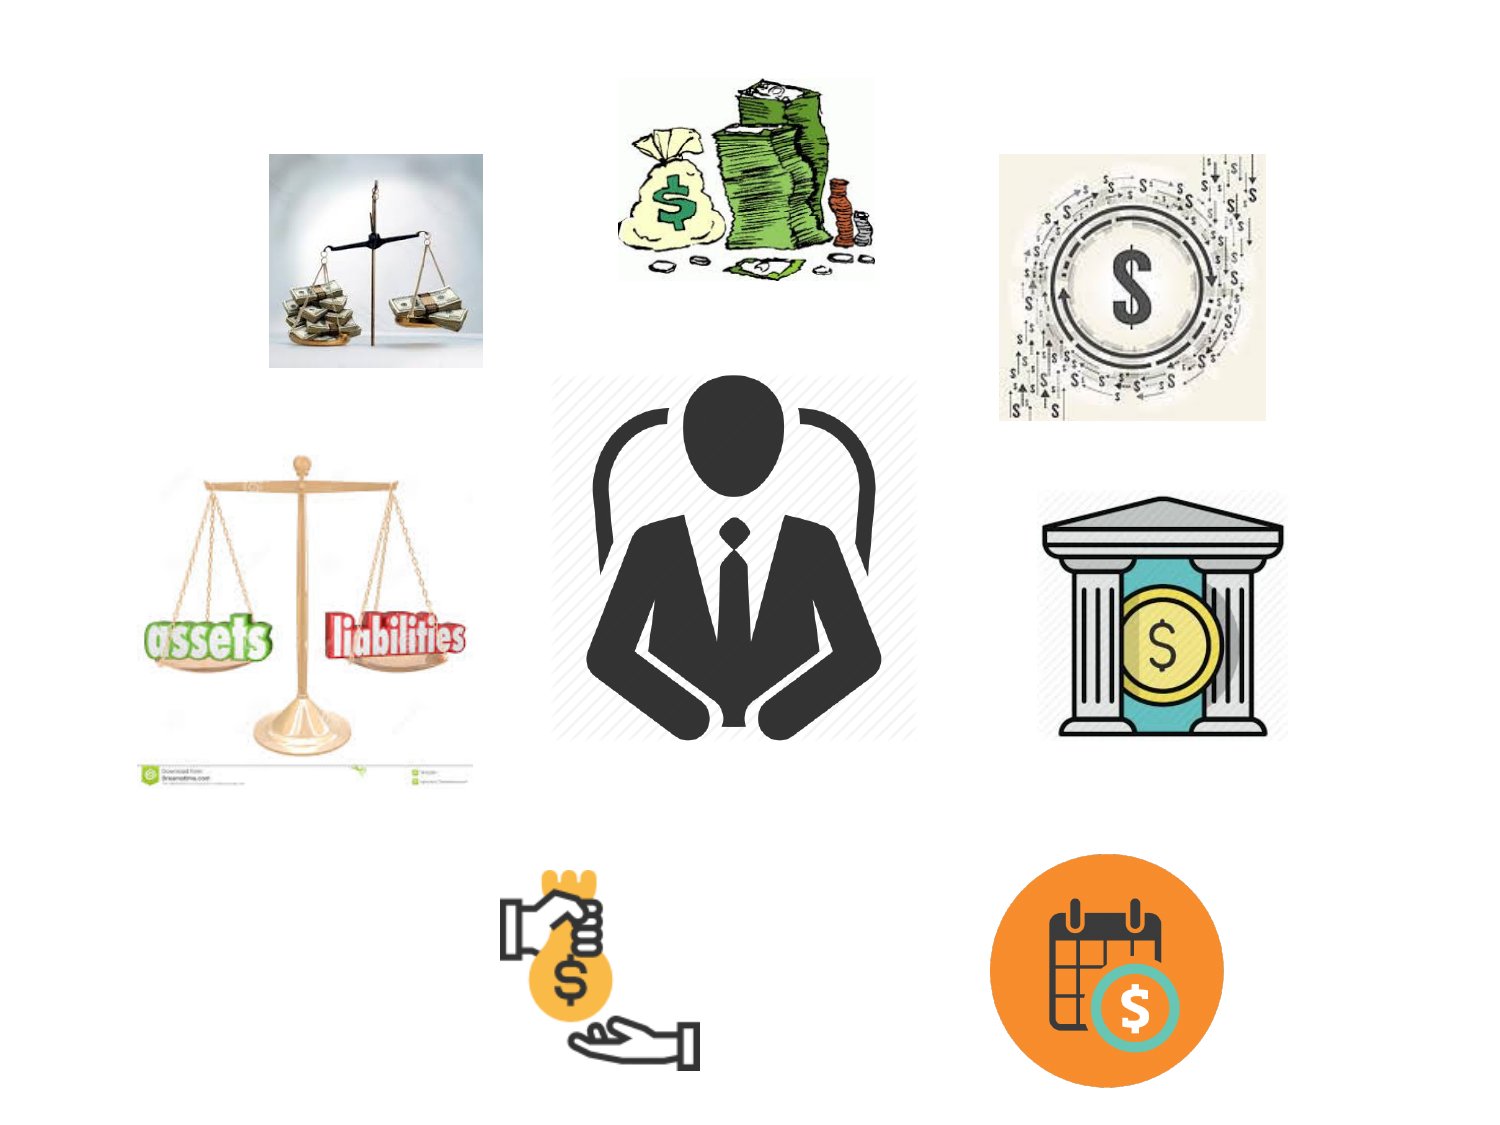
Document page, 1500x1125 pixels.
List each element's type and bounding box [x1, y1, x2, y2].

picture [549, 373, 919, 742]
picture [999, 154, 1266, 421]
picture [268, 154, 483, 369]
picture [987, 849, 1229, 1091]
picture [499, 870, 701, 1071]
picture [137, 442, 473, 789]
picture [1037, 490, 1289, 742]
picture [618, 77, 876, 282]
